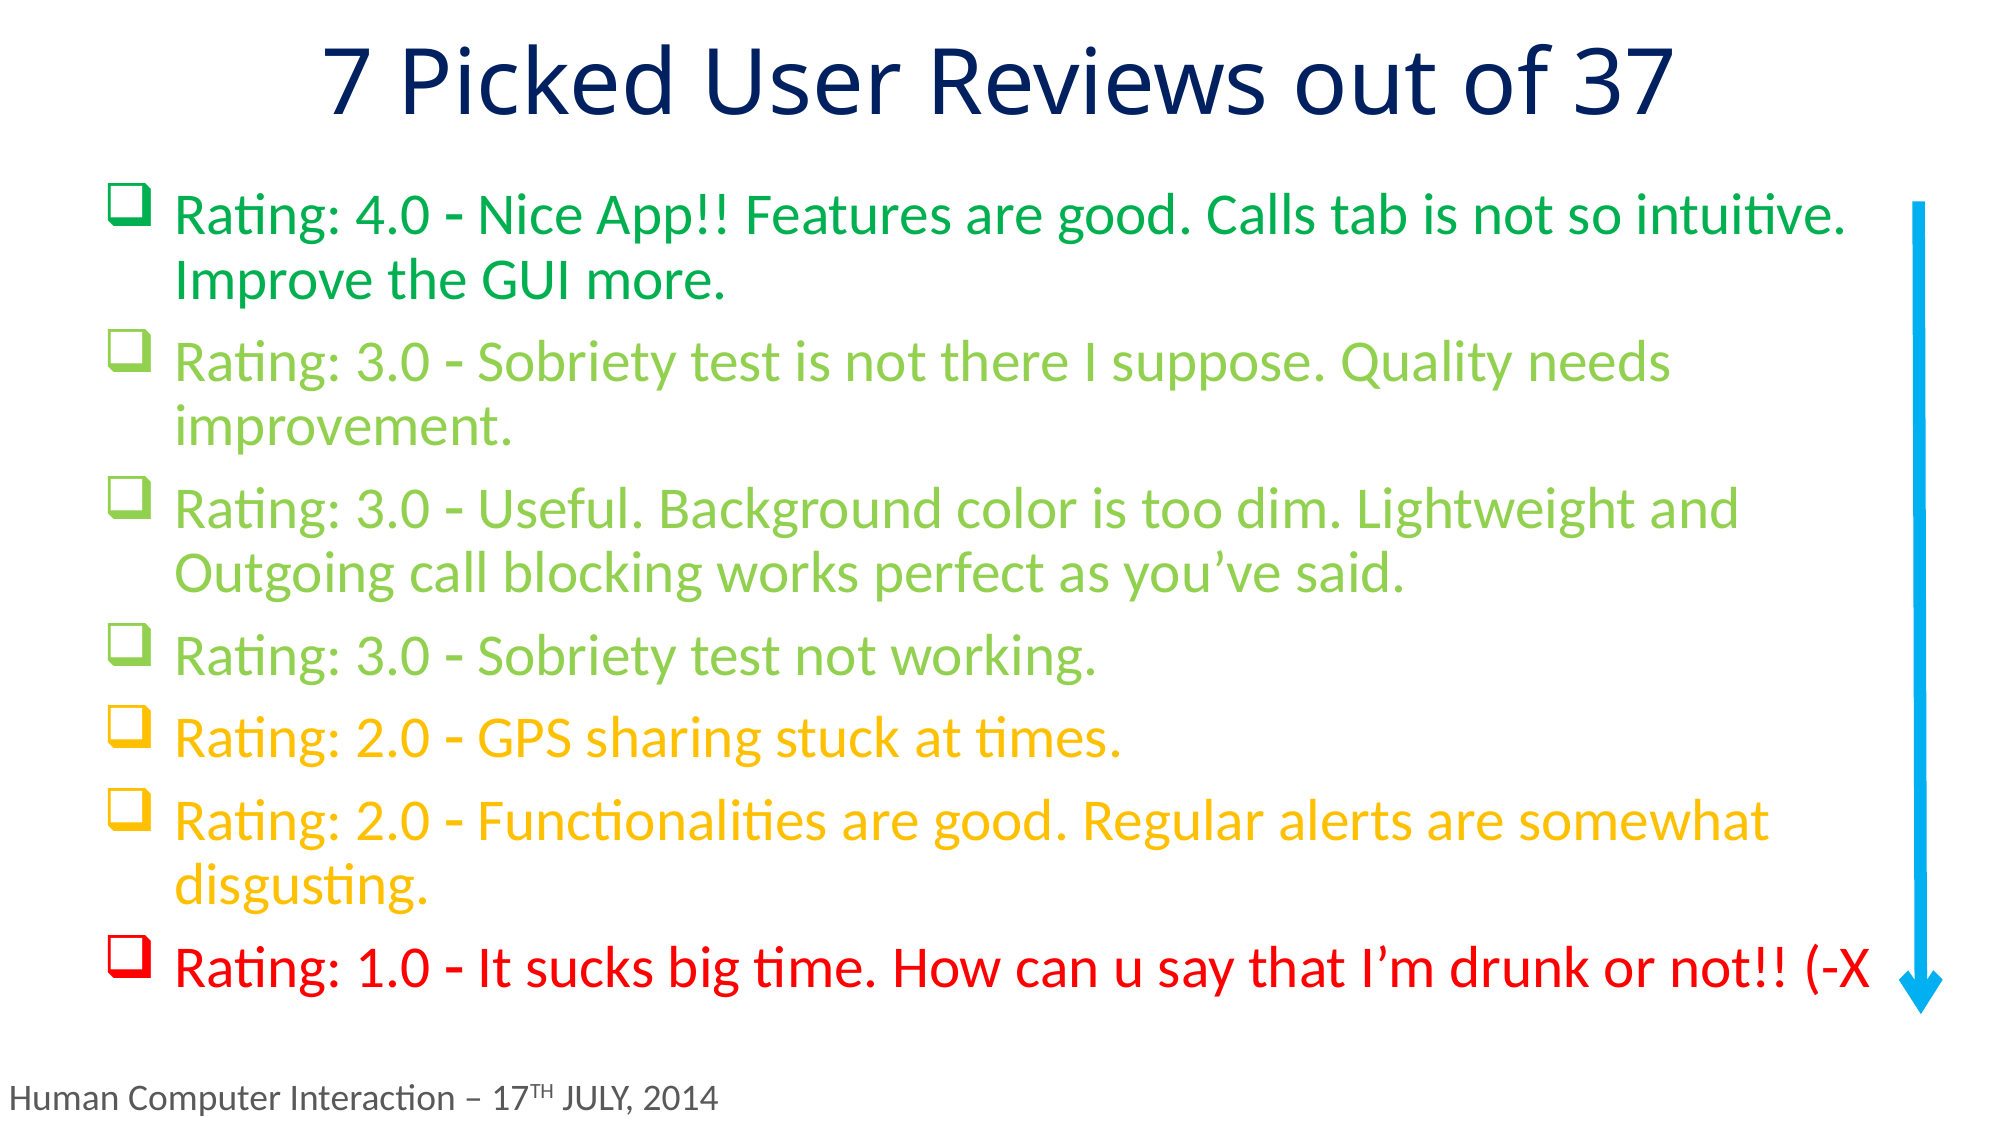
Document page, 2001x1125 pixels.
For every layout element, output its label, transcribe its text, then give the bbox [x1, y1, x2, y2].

list Rating: 4.0  Nice App!! Features are good. Calls tab is not so intuitive. Improve the GUI more. Rating: 3.0  Sobriety test is not there I suppose. Quality needs improvement. Rating: 3.0  Useful. Background color is too dim. Lightweight and Outgoing call blocking works perfect as you’ve said. Rating: 3.0  Sobriety test not working. Rating: 2.0  GPS sharing stuck at times. Rating: 2.0  Functionalities are good. Regular alerts are somewhat disgusting. Rating: 1.0  It sucks big time. How can u say that I’m drunk or not!! (-X [88, 176, 1894, 1048]
footer Human Computer Interaction – 17TH JULY, 2014 [0, 1065, 797, 1125]
title 7 Picked User Reviews out of 37 [137, 26, 1863, 144]
